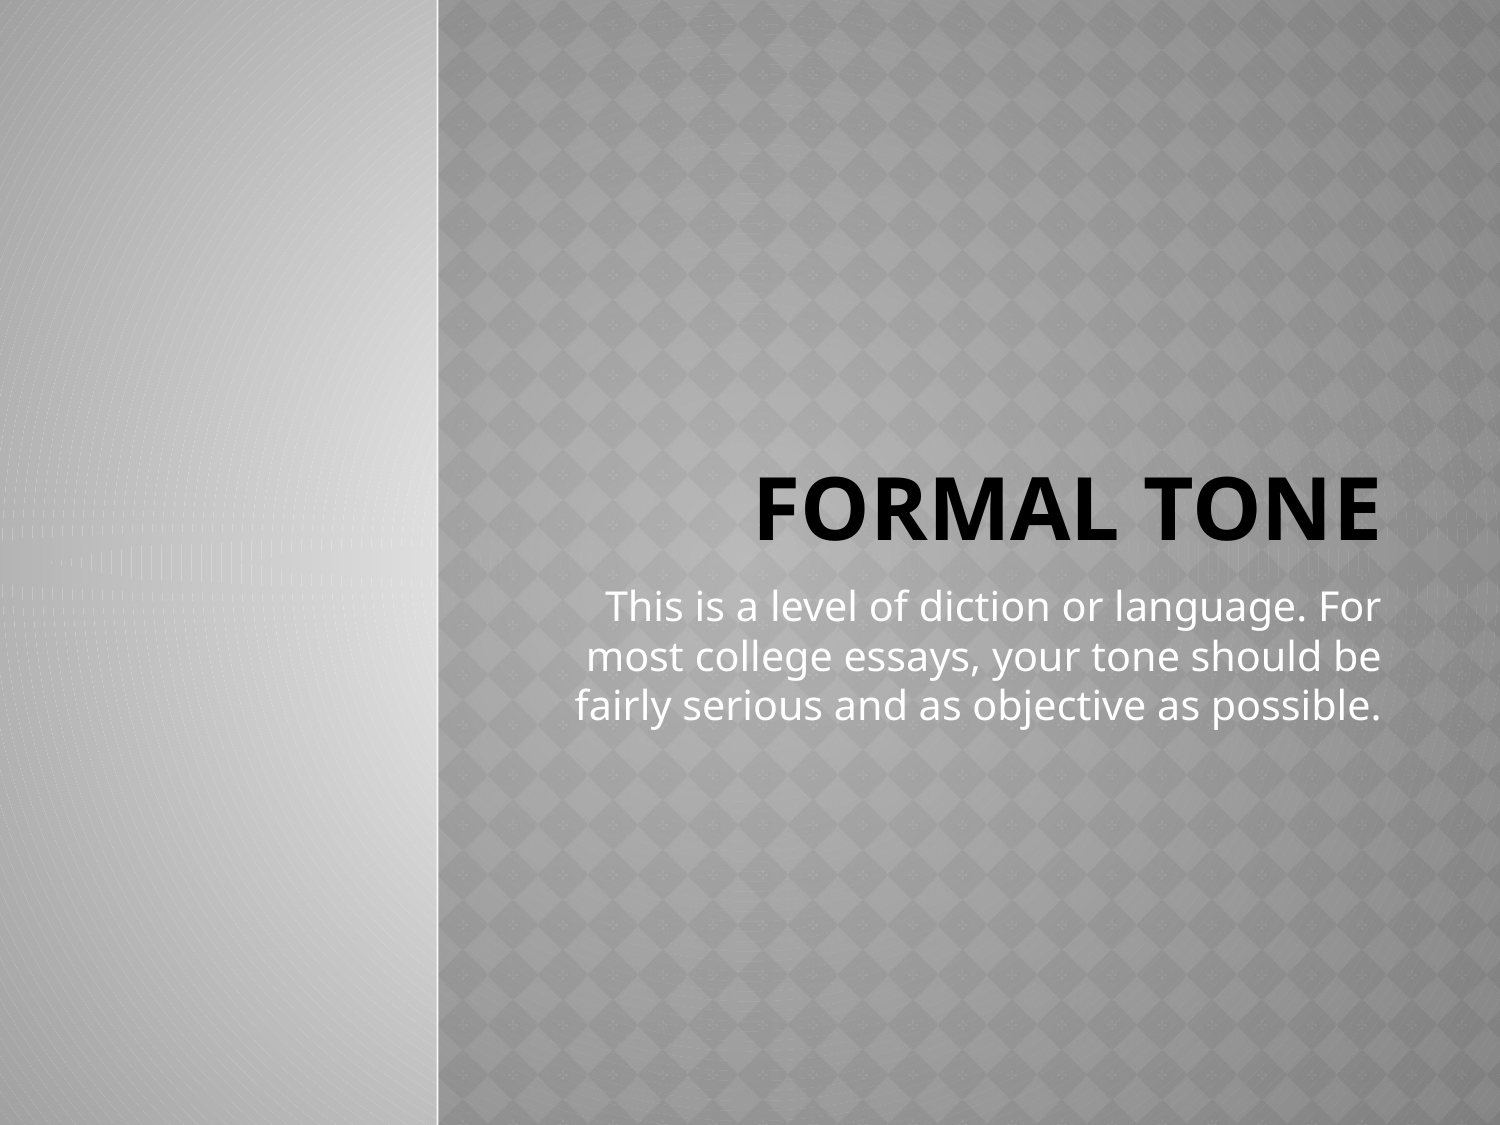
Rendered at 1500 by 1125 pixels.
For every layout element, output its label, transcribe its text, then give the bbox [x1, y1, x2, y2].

title Formal Tone [552, 87, 1390, 558]
subtitle This is a level of diction or language. For most college essays, your tone should be fairly serious and as objective as possible. [550, 580, 1390, 762]
